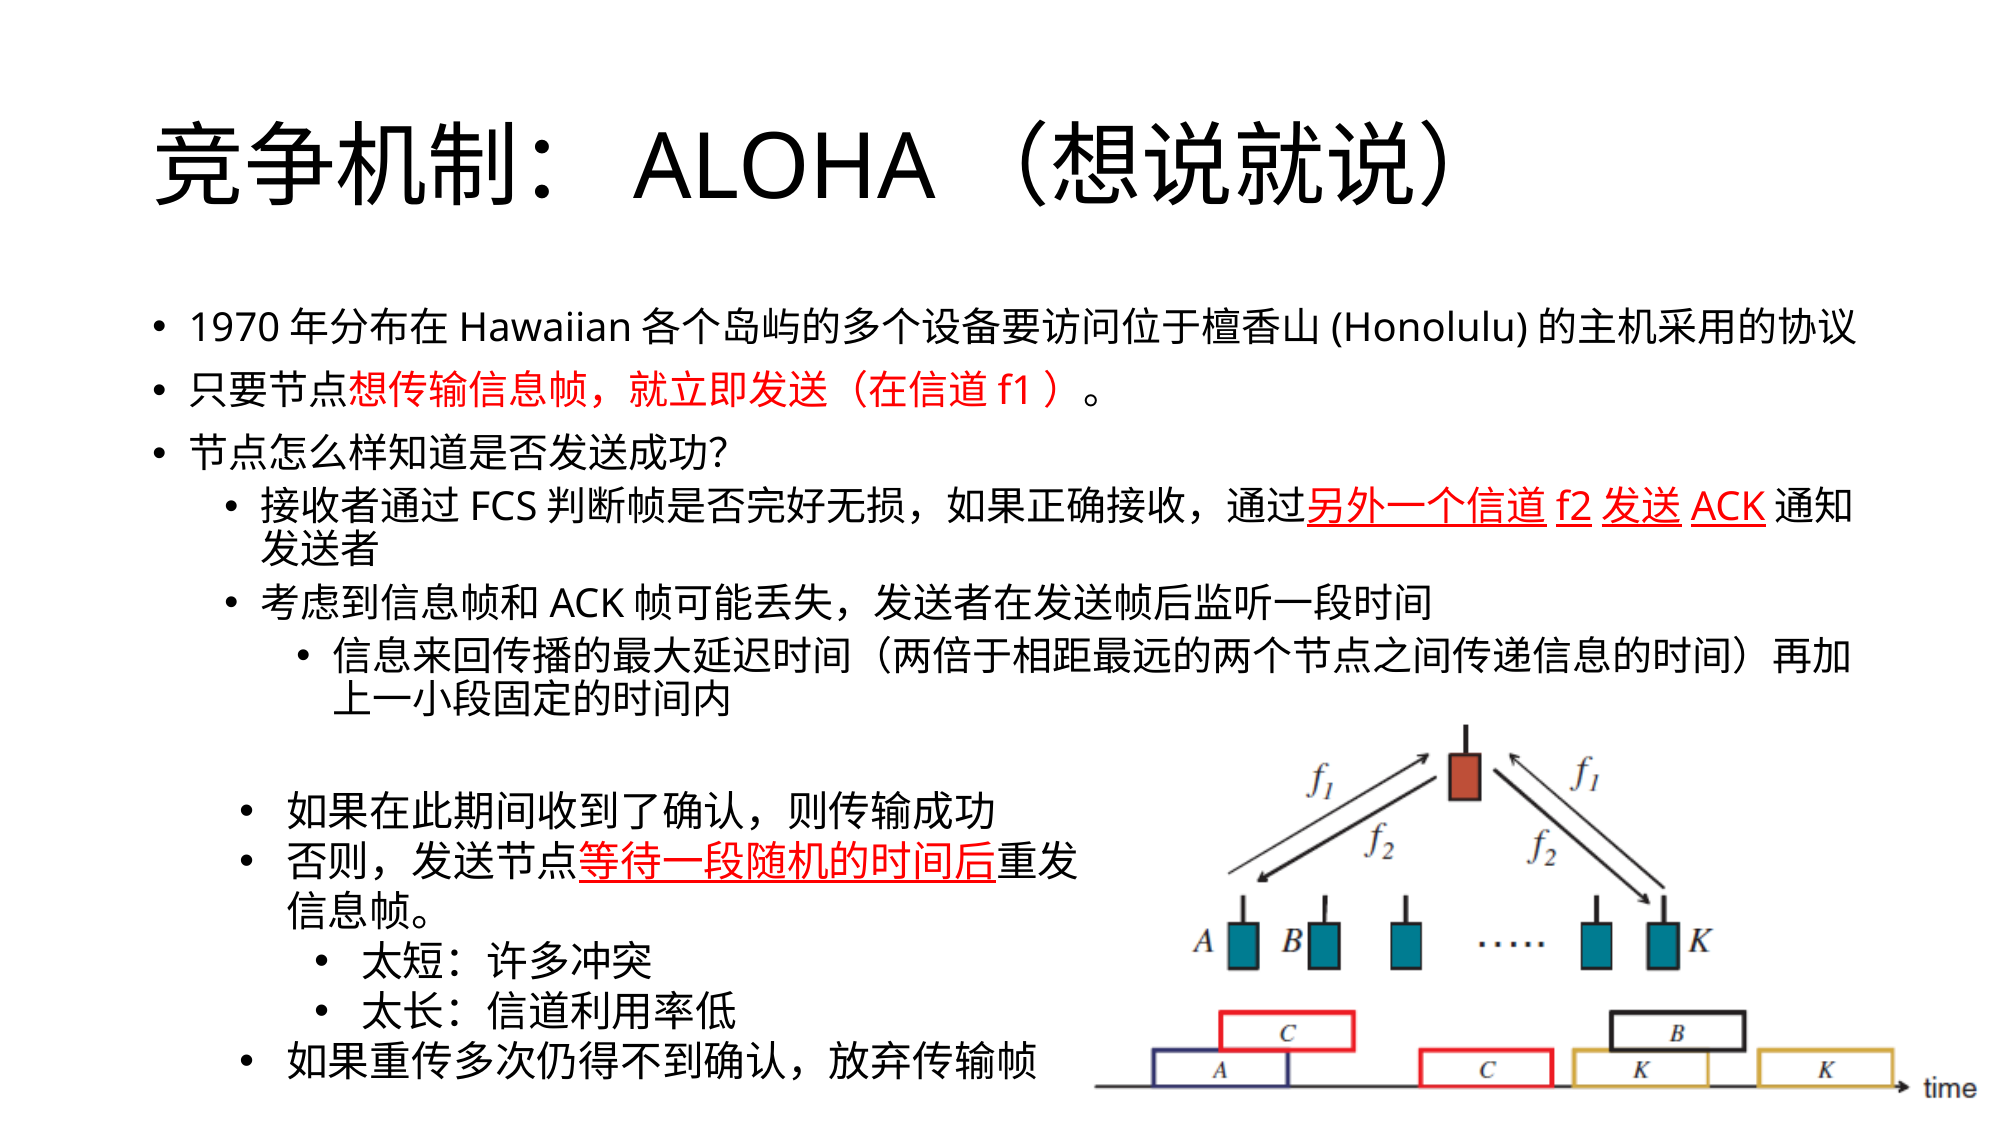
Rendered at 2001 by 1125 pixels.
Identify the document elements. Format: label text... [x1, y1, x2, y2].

title 竞争机制：ALOHA（想说就说） [137, 59, 1863, 278]
text_box 如果在此期间收到了确认，则传输成功 否则，发送节点等待一段随机的时间后重发信息帧。 太短：许多冲突 太长：信道利用率低 如果重传多次仍得不到确认，放弃传输帧 [224, 777, 1063, 1093]
list 1970年分布在Hawaiian各个岛屿的多个设备要访问位于檀香山(Honolulu)的主机采用的协议 只要节点想传输信息帧，就立即发送（在信道f1）。 节点怎么样知道是否发送成功？ 接收者通过FCS判断帧是否完好无损，如果正确接收，通过另外一个信道f2发送ACK通知发送者 考虑到信息帧和ACK帧可能丢失，发送者在发送帧后监听一段时间 信息来回传播的最大延迟时间（两倍于相距最远的两个节点之间传递信息的时间）再加上一小段固定的时间内 [137, 299, 1890, 756]
picture [1063, 720, 2000, 1123]
